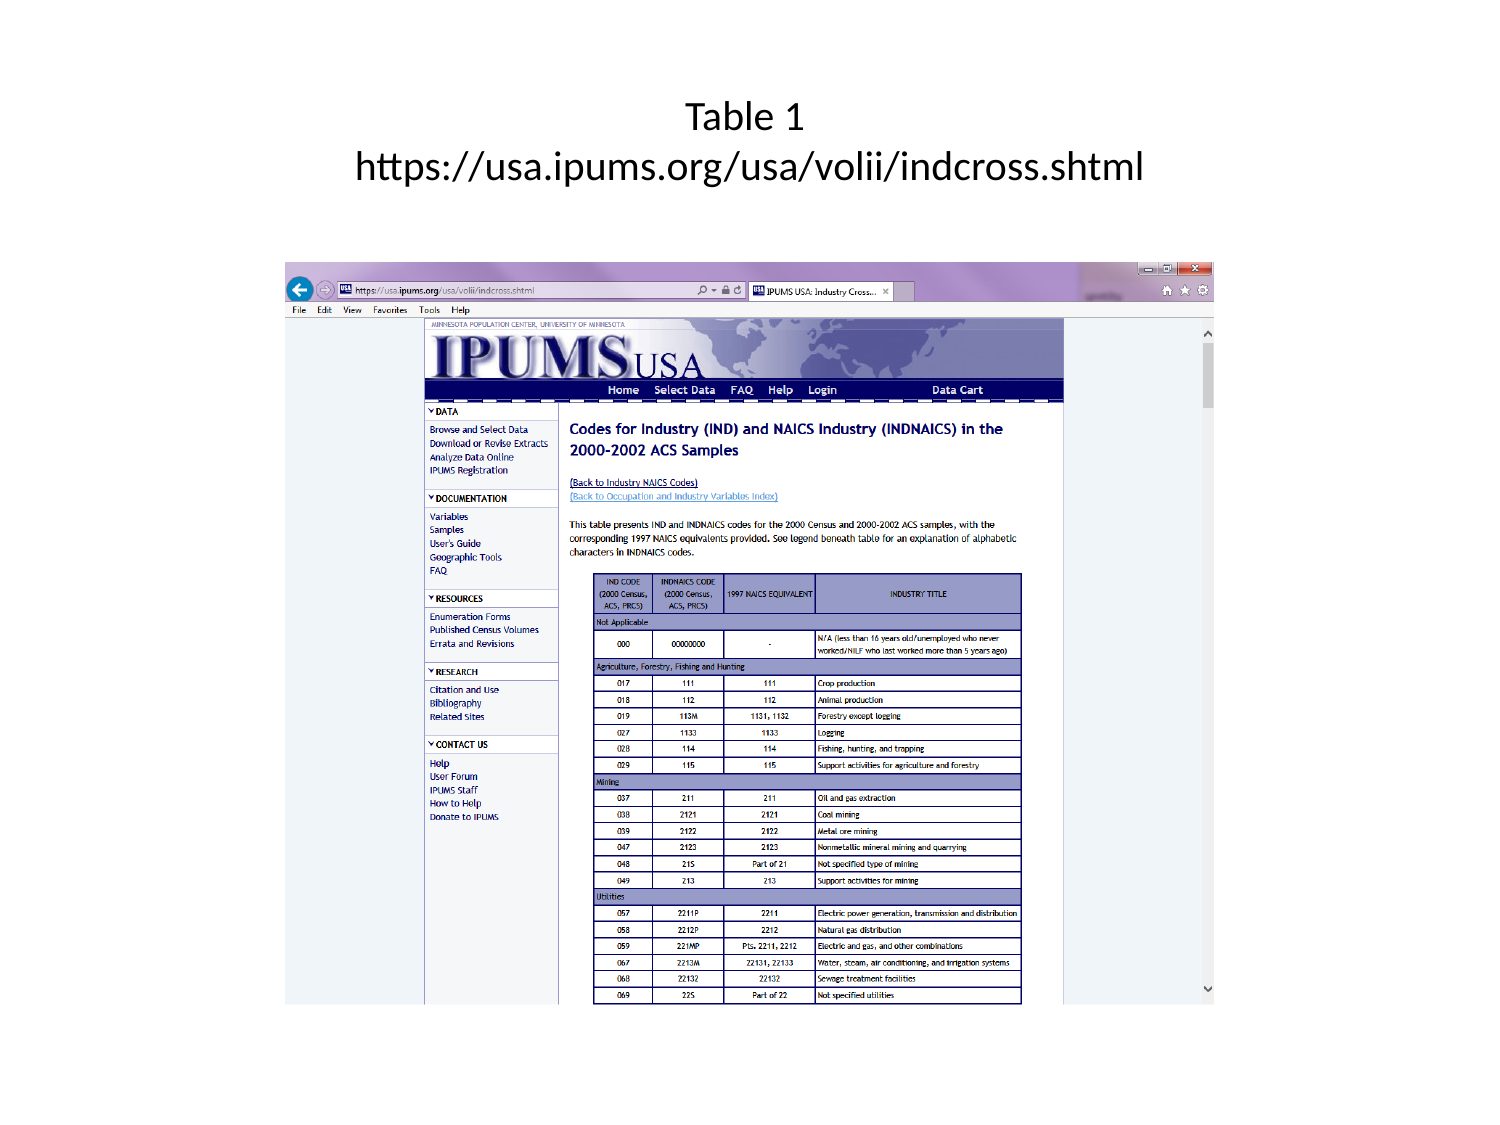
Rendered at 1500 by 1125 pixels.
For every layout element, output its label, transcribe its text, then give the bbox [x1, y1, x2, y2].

title Table 1 https://usa.ipums.org/usa/volii/indcross.shtml [75, 45, 1425, 233]
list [285, 262, 1215, 1006]
